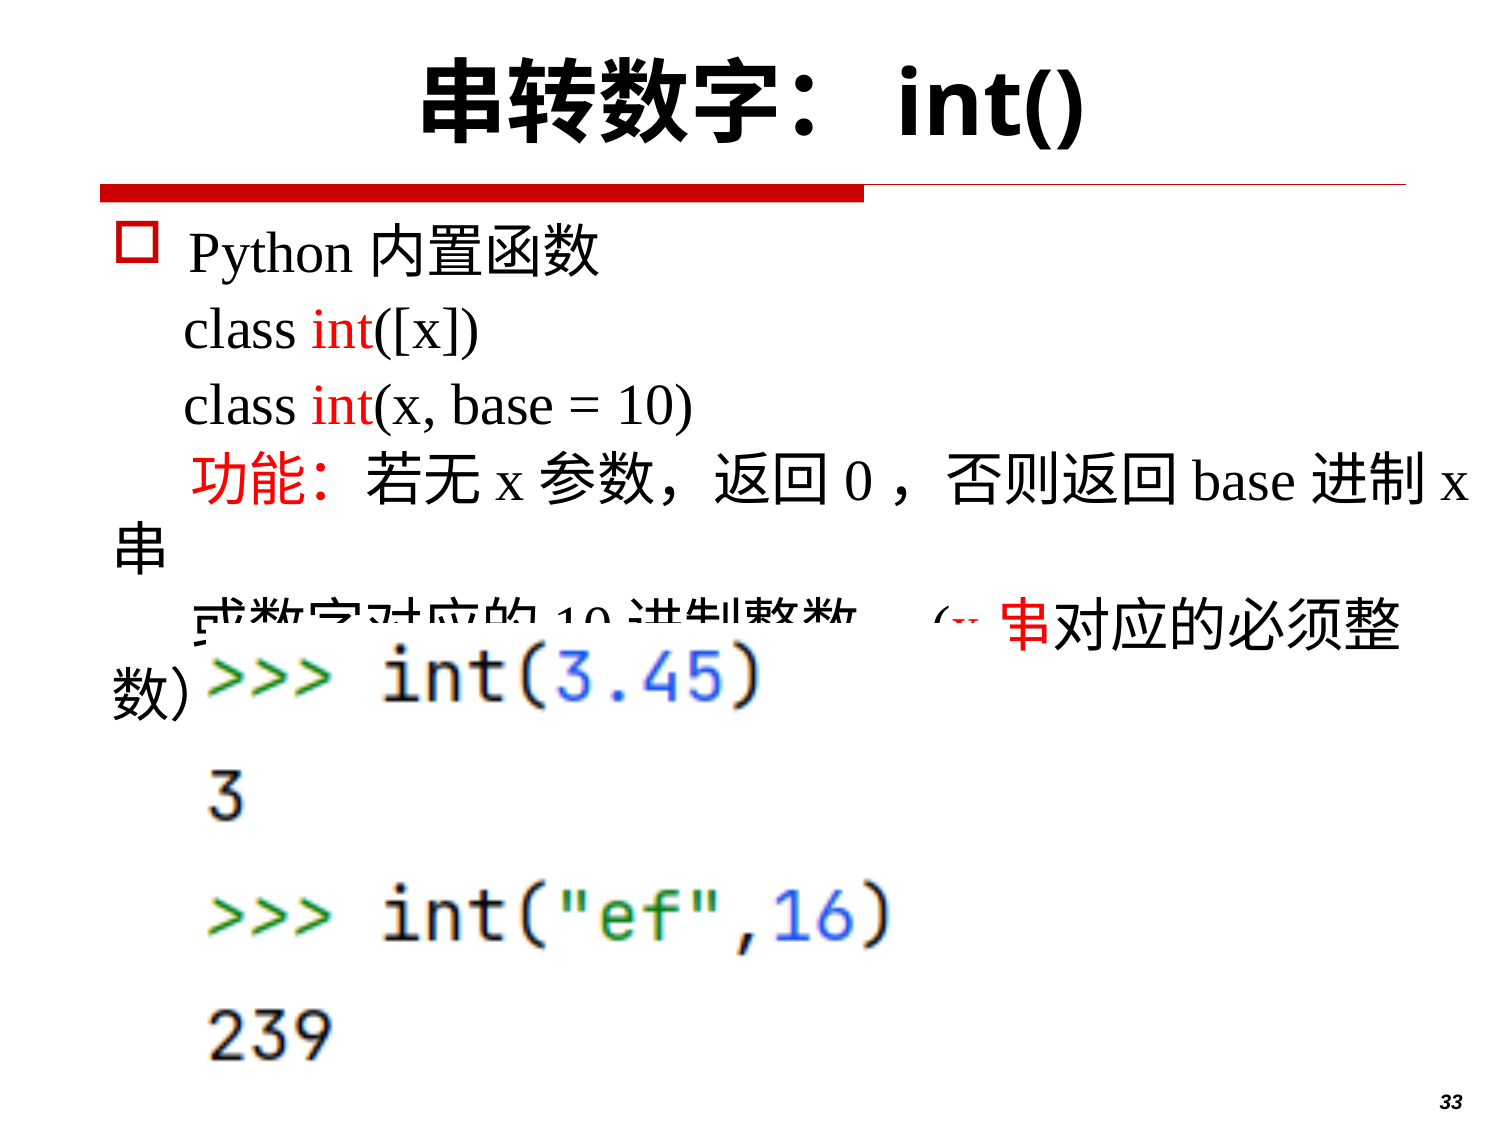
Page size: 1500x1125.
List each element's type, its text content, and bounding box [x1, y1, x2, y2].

title 串转数字：int() [94, 50, 1407, 161]
slide_number 33 [1337, 1053, 1463, 1114]
picture [206, 623, 1011, 1106]
list Python内置函数 class int([x]) class int(x, base = 10) 功能：若无x参数，返回0，否则返回base进制x串 或数字对应的10进制整数。(x串对应的必须整数） [96, 206, 1500, 610]
